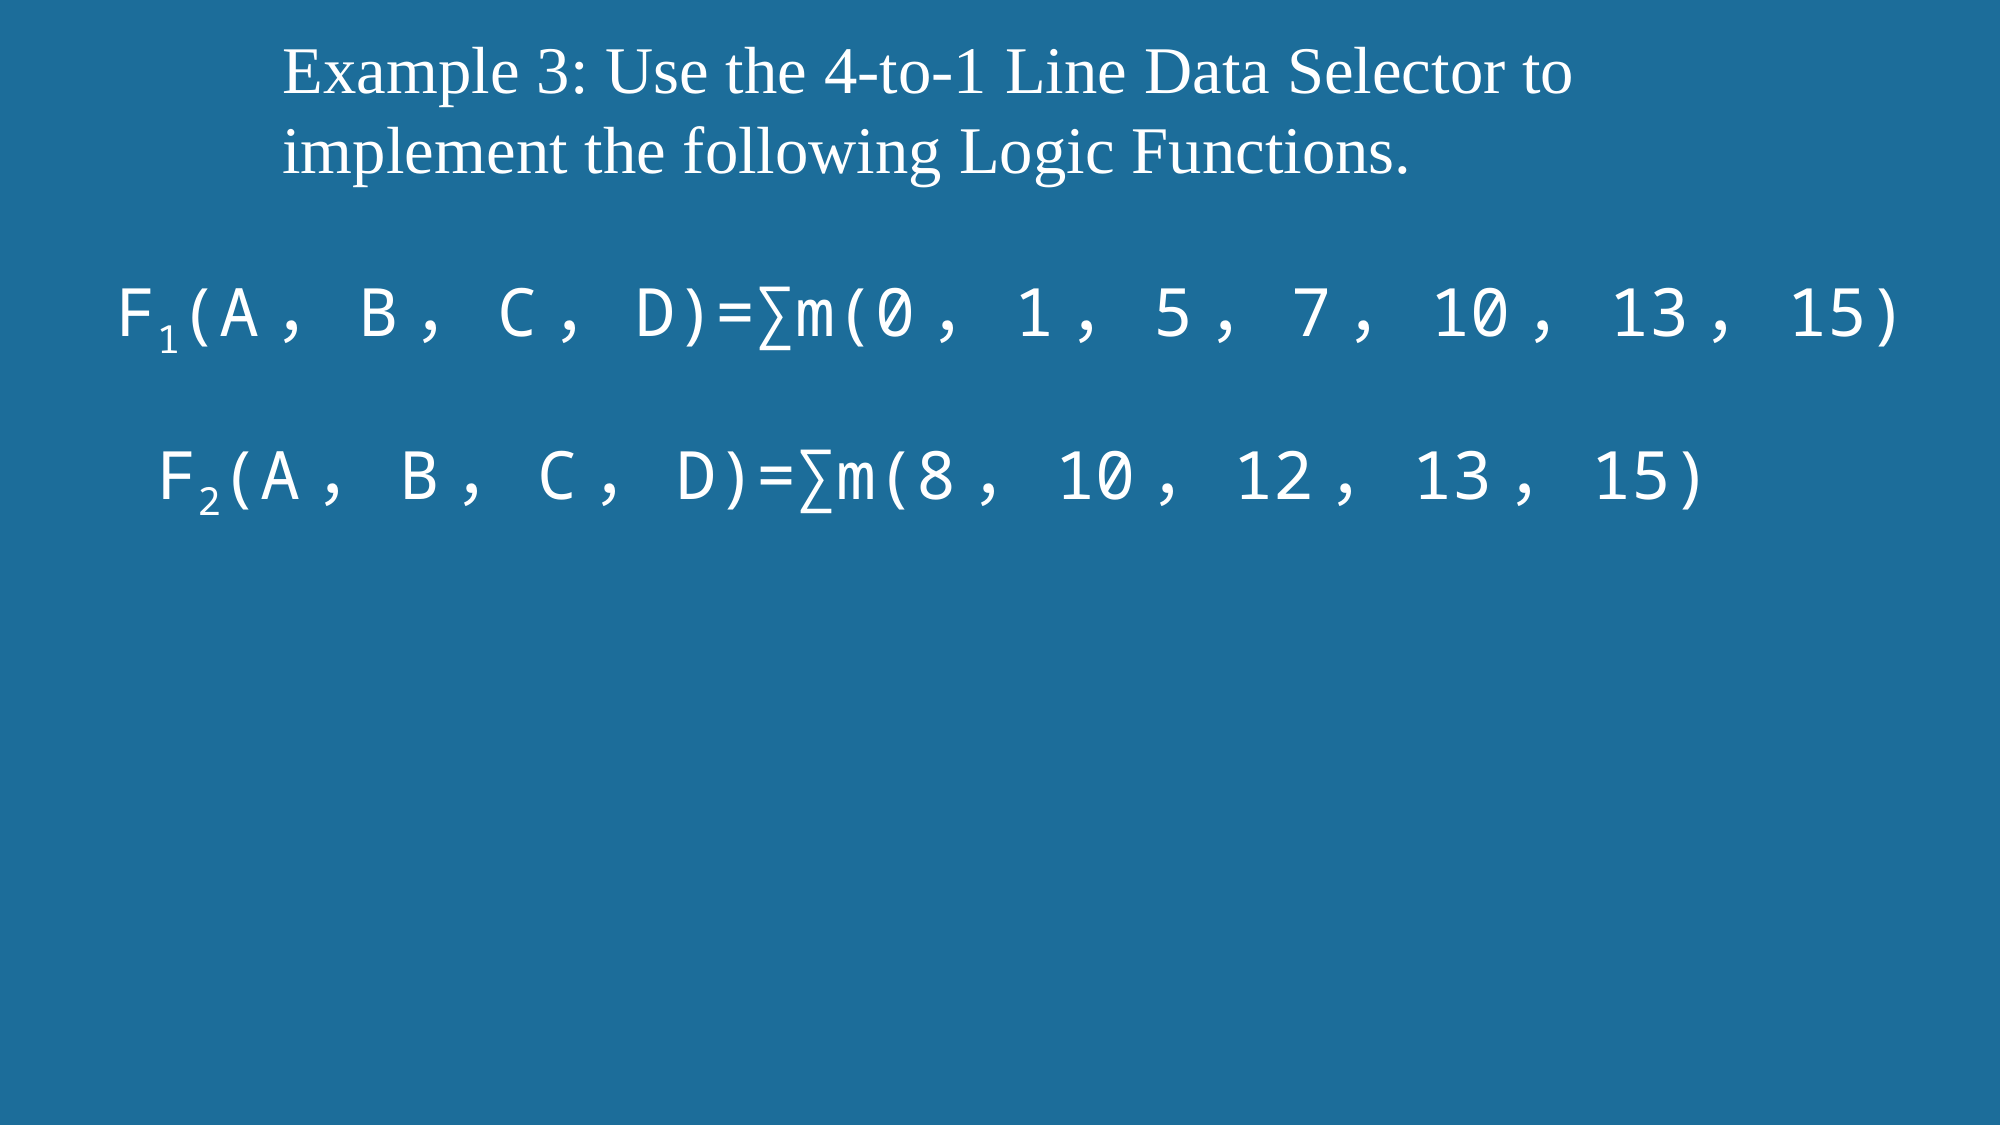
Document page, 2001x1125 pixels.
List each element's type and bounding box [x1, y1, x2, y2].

text_box [267, 19, 1750, 194]
text_box [295, 262, 1729, 521]
